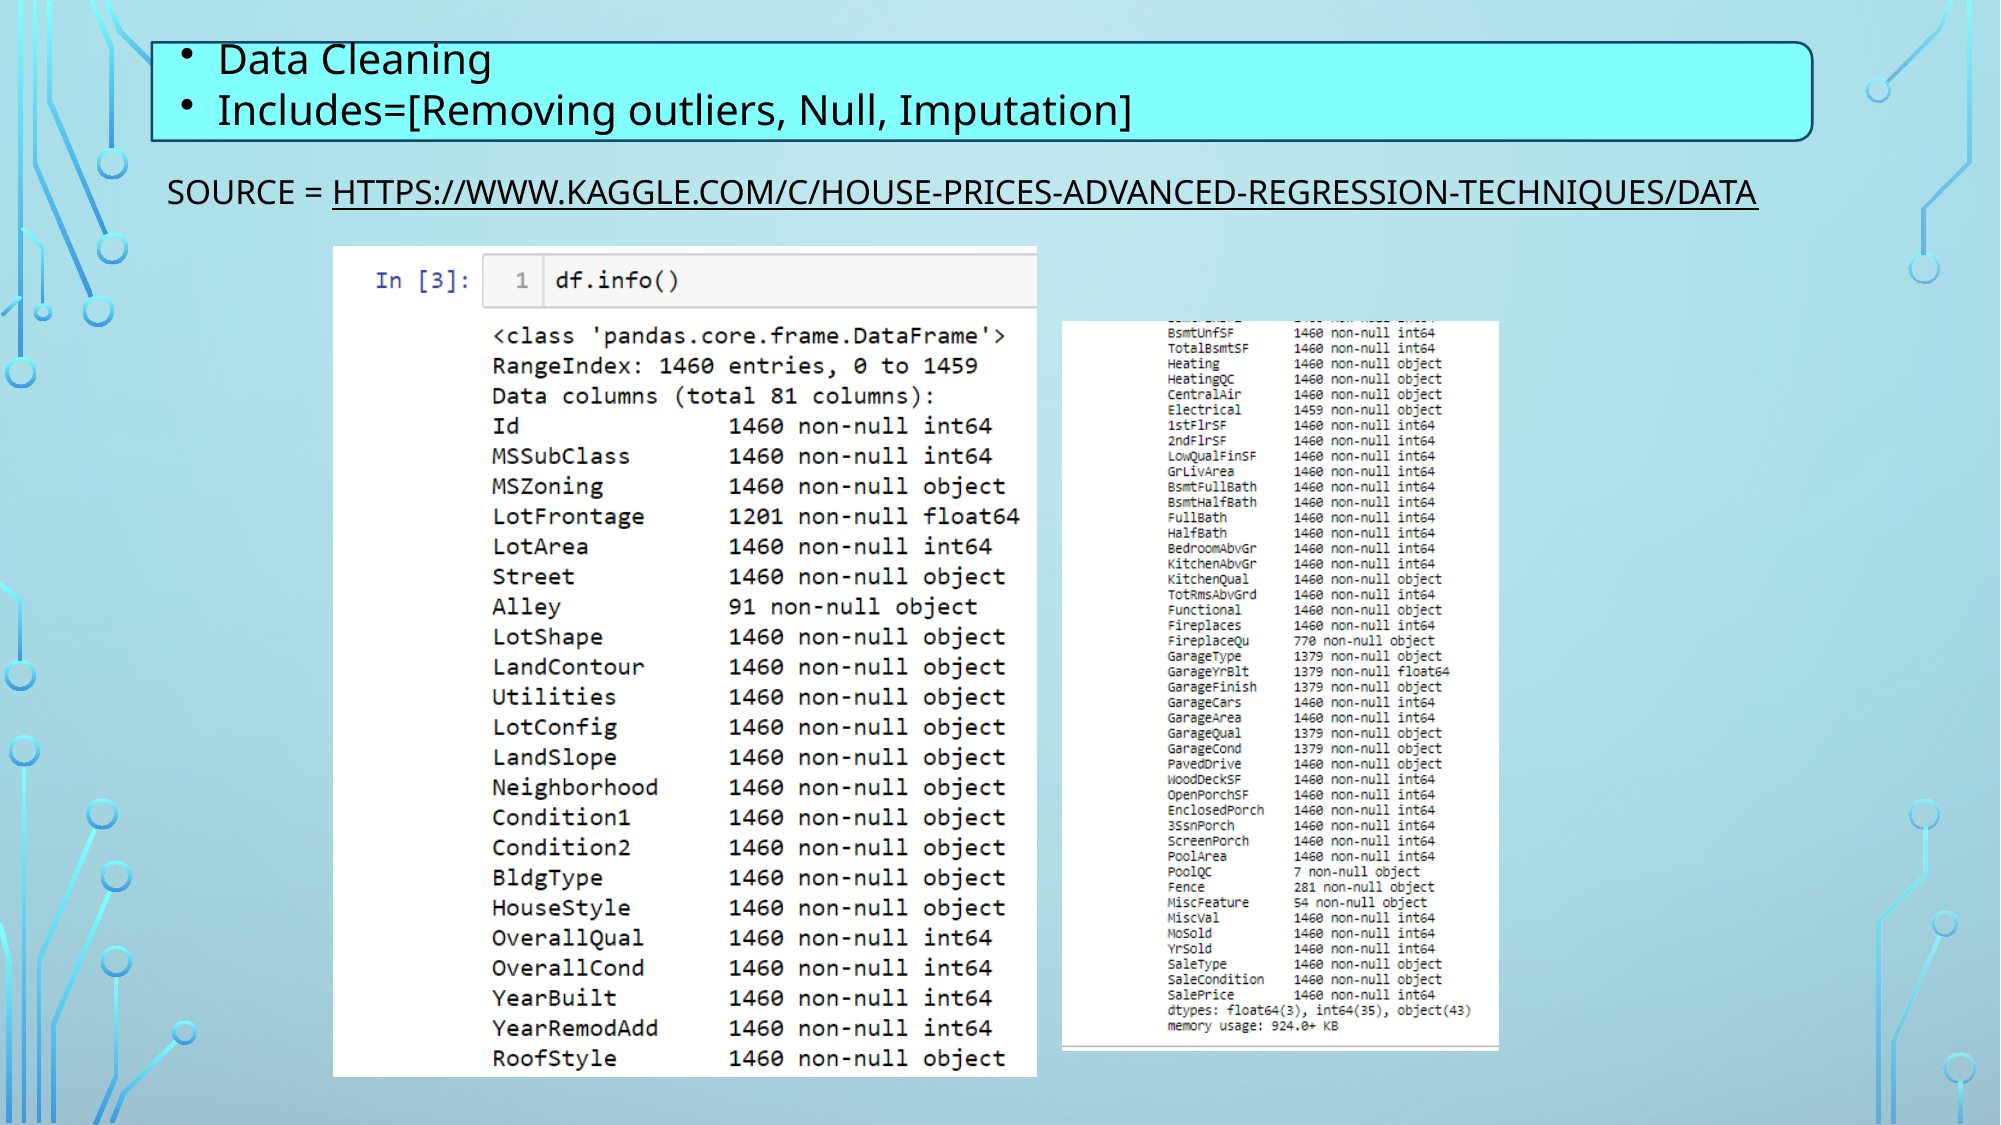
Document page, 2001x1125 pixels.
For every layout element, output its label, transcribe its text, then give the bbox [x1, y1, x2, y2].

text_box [151, 42, 1813, 141]
picture [332, 246, 1037, 1077]
title Source = https://www.kaggle.com/c/house-prices-advanced-regression-techniques/data [151, 142, 1777, 335]
picture [1062, 321, 1499, 1051]
